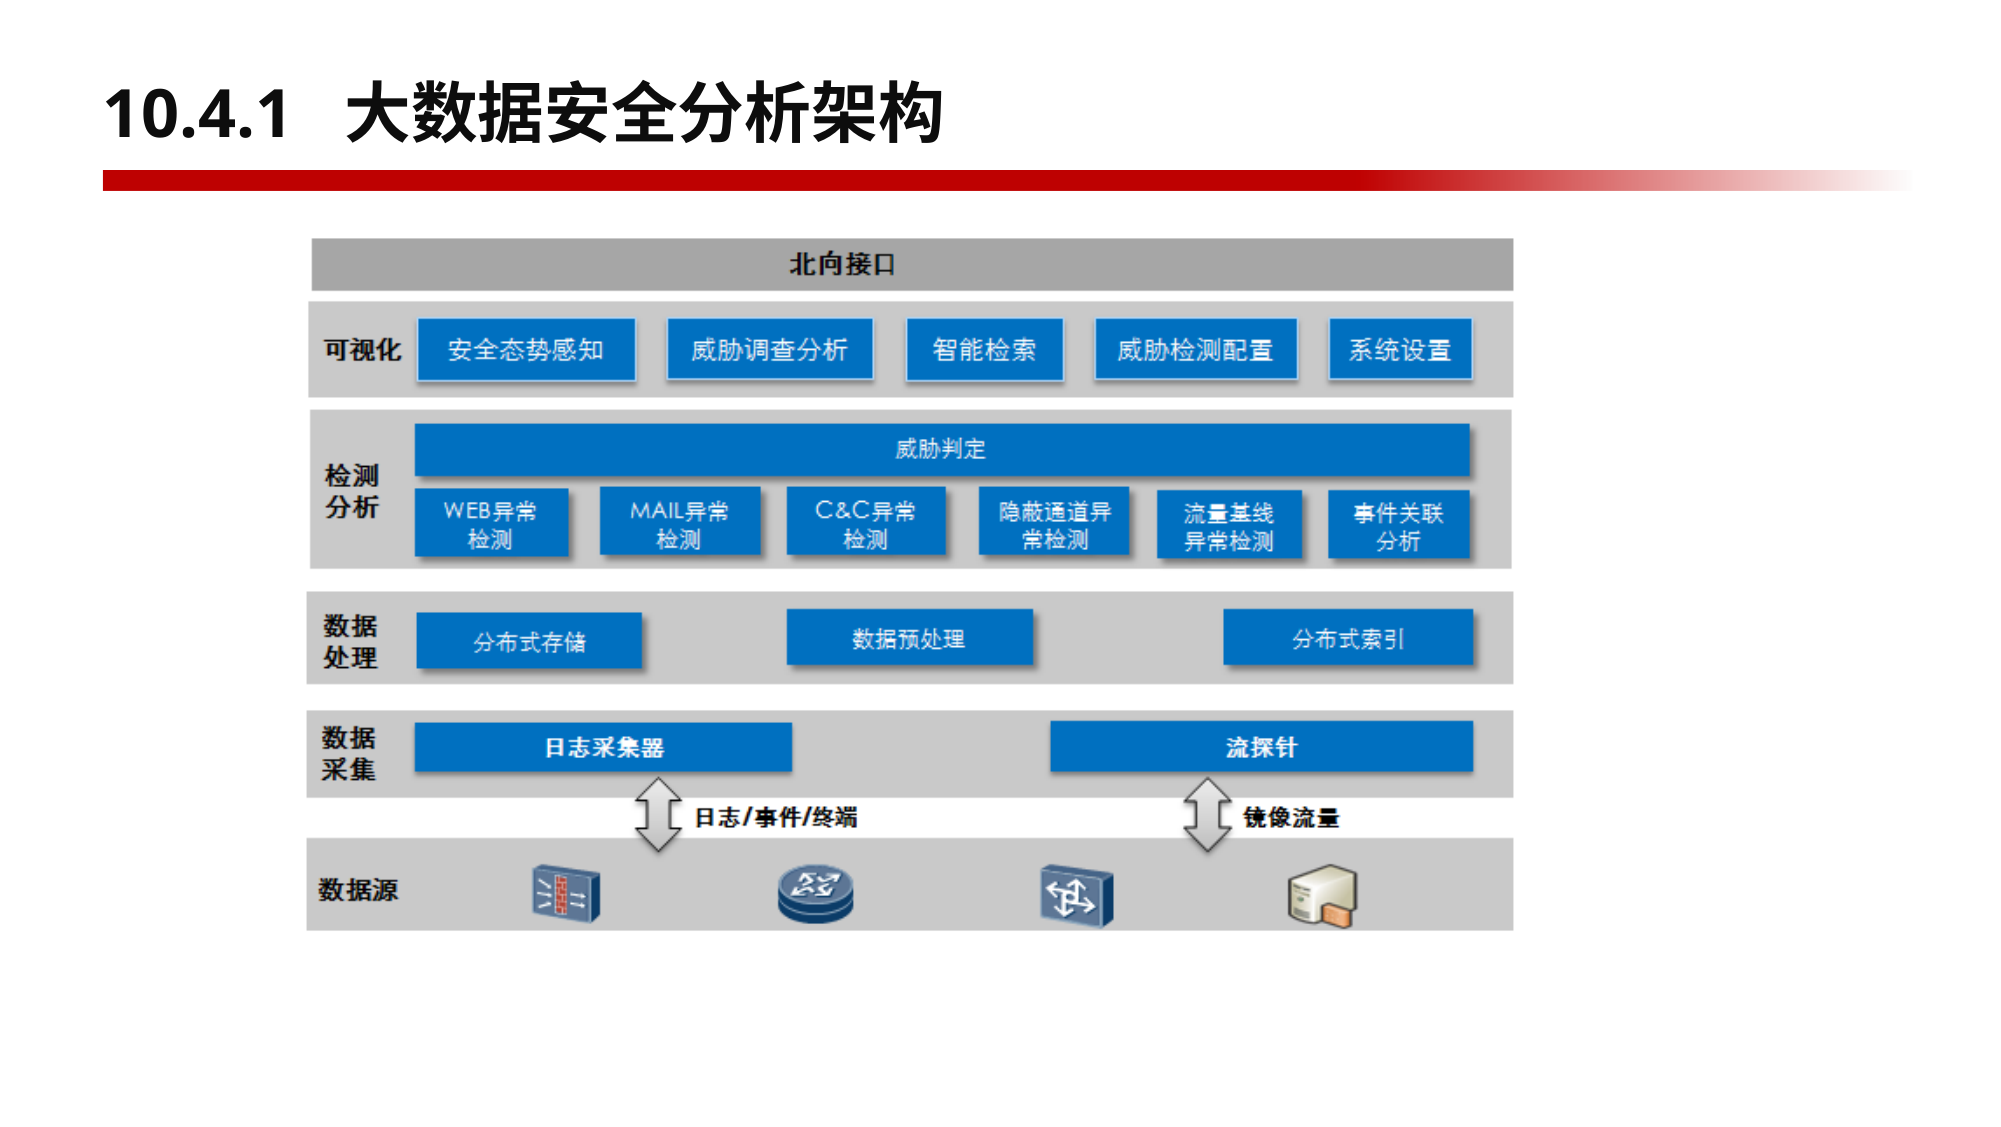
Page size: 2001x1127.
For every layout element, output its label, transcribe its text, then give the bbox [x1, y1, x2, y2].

title 10.4.1 大数据安全分析架构 [102, 70, 1899, 152]
picture [299, 237, 1526, 939]
text_box [102, 170, 1913, 191]
